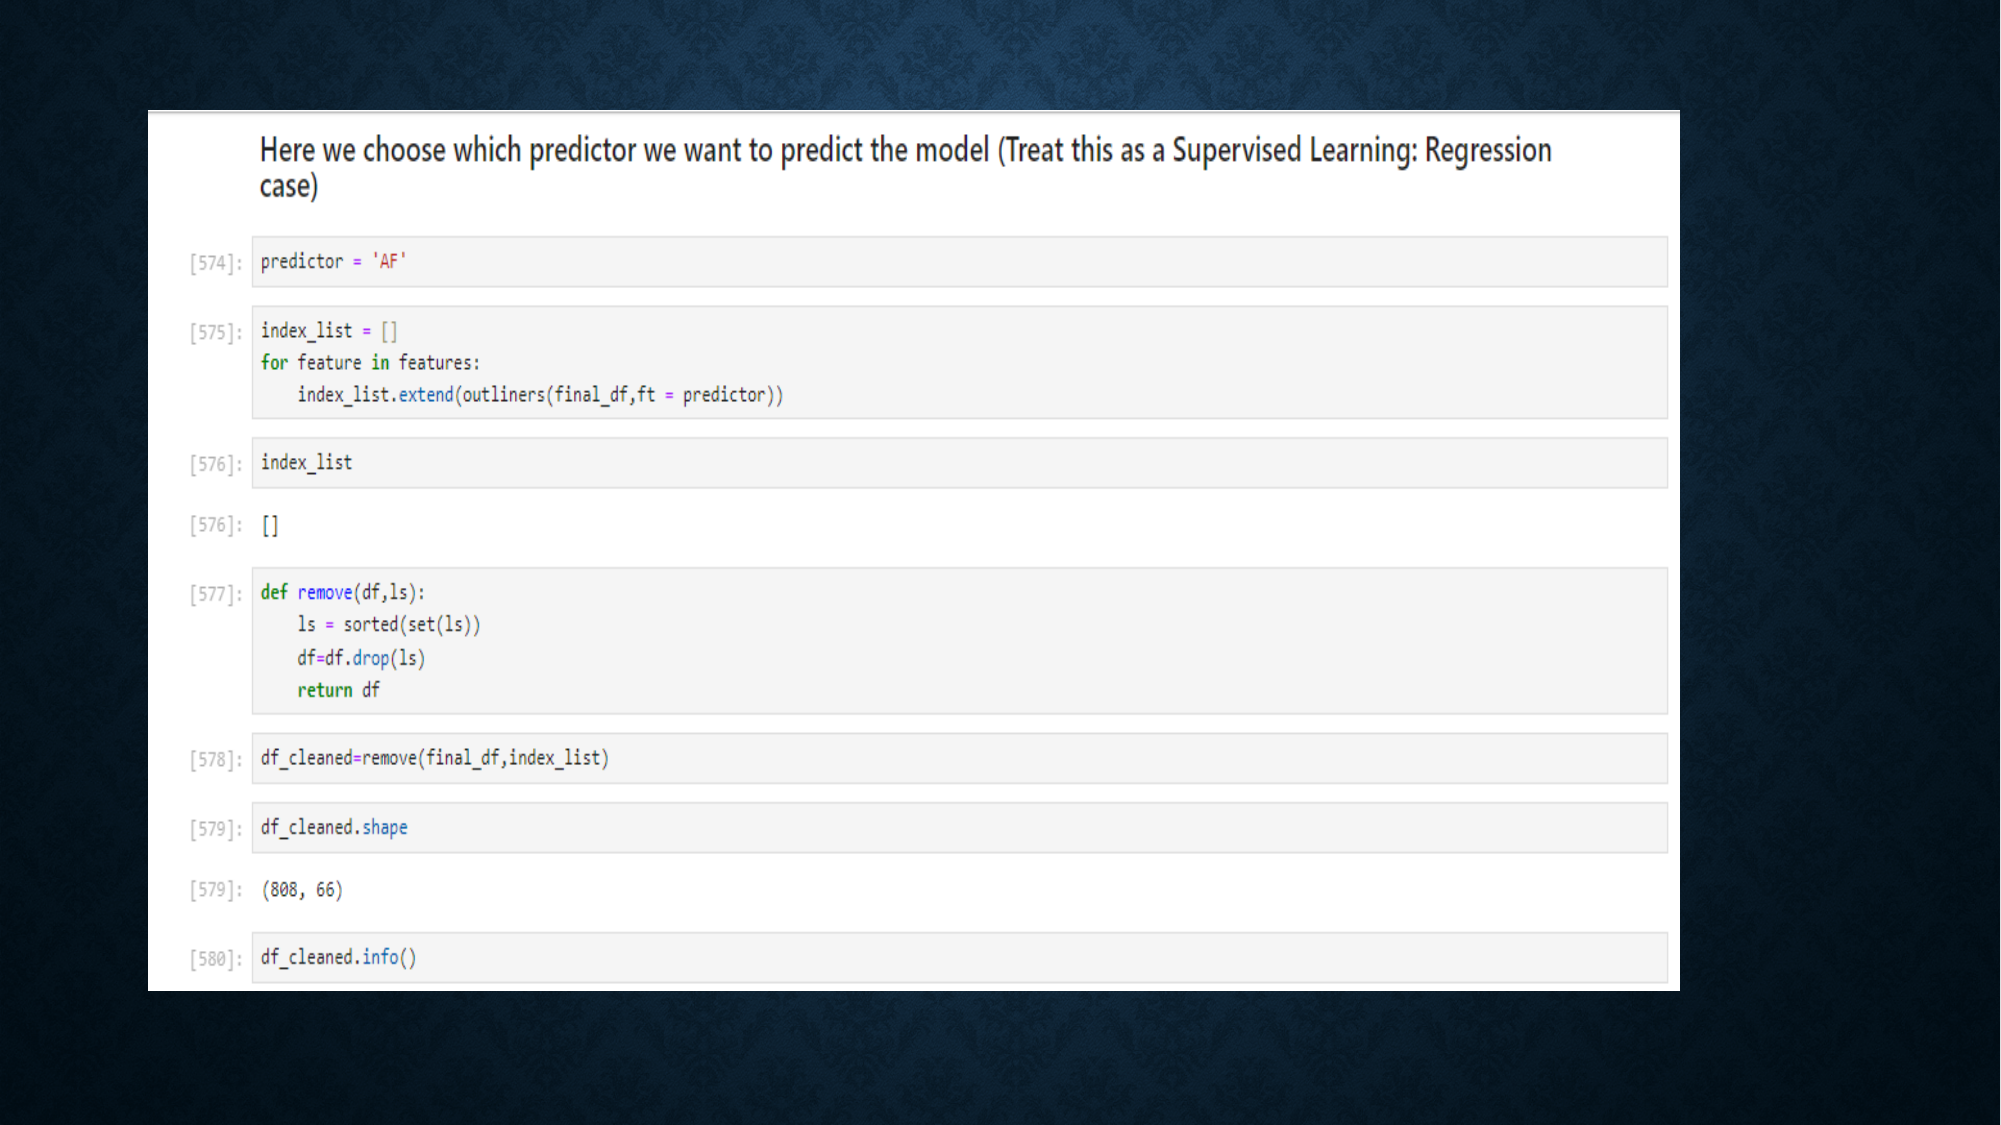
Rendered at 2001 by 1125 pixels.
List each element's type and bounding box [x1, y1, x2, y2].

picture [148, 109, 1680, 992]
